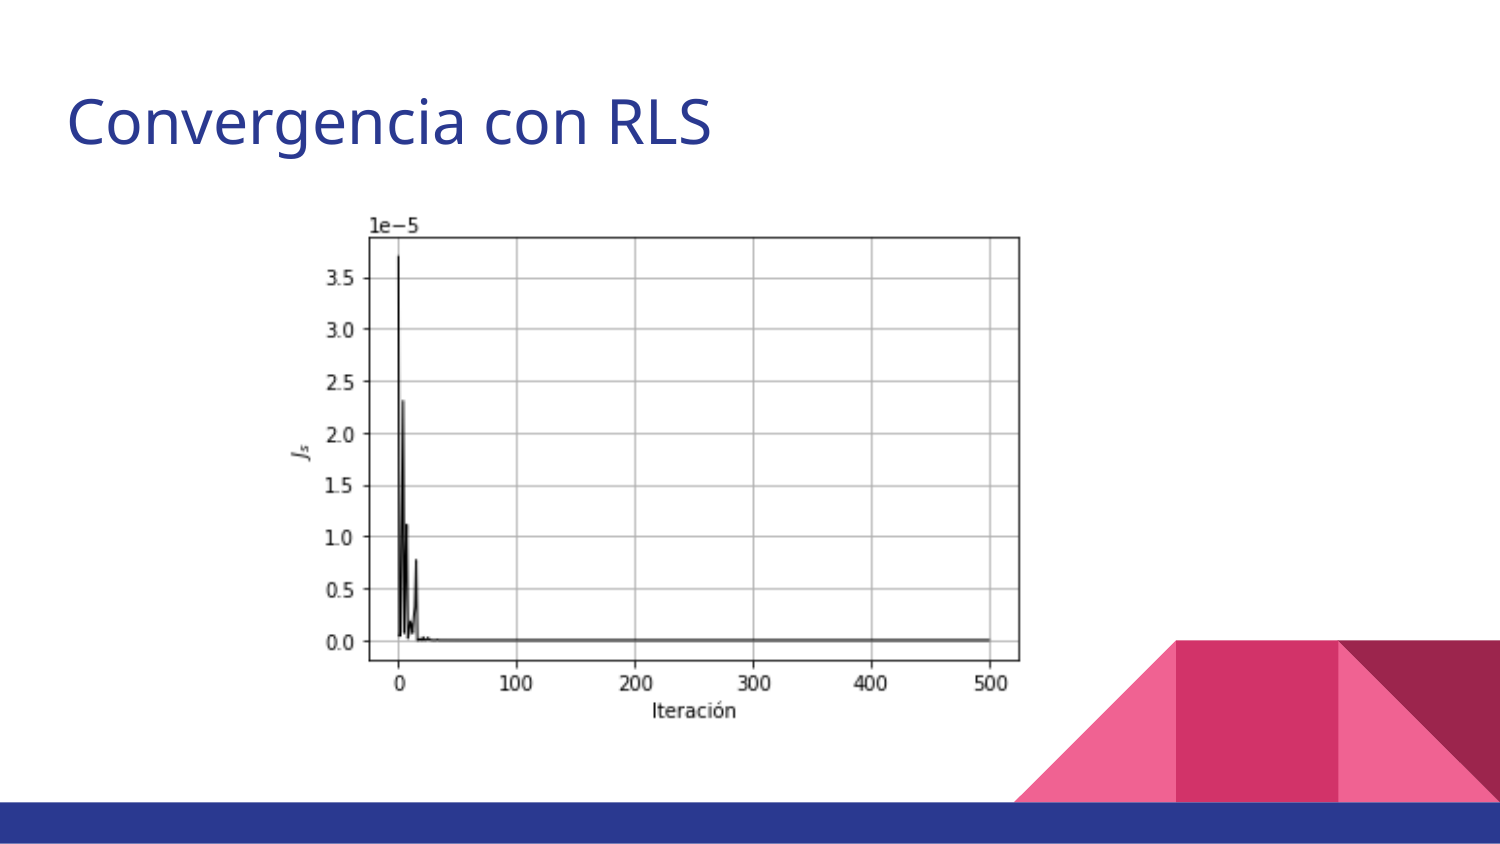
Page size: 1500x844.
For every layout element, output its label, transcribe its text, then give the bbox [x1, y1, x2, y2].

title Convergencia con RLS [51, 67, 1449, 167]
picture [272, 212, 1073, 732]
